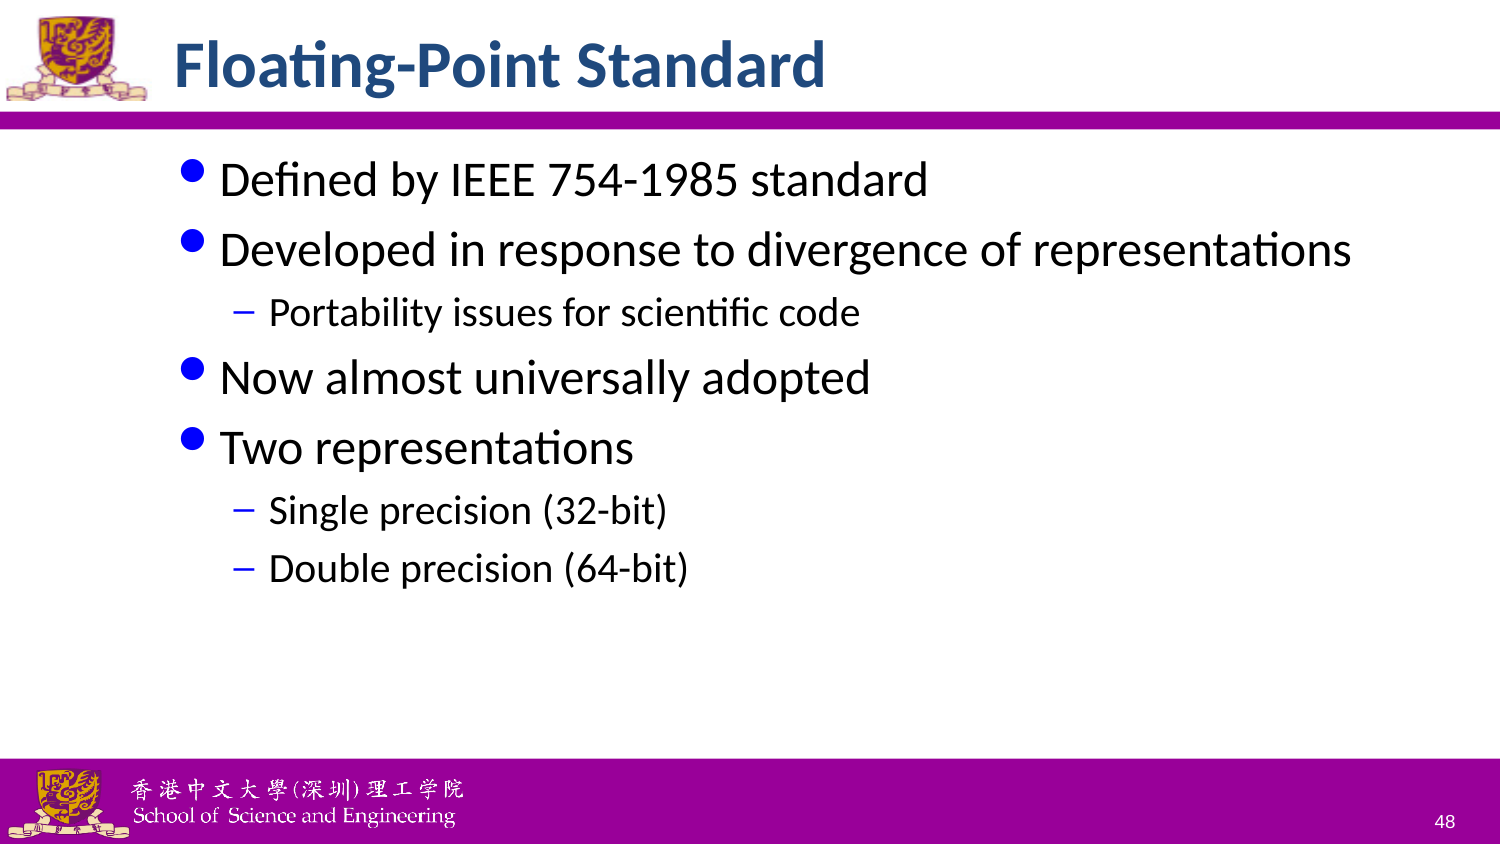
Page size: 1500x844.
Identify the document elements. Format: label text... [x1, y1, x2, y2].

picture [7, 767, 463, 839]
slide_number 48 [1120, 802, 1471, 844]
title Floating-Point Standard [159, 17, 1424, 104]
list Defined by IEEE 754-1985 standard Developed in response to divergence of representations Portability issues for scientific code Now almost universally adopted Two representations Single precision (32-bit) Double precision (64-bit) [162, 138, 1426, 742]
picture [5, 15, 152, 101]
